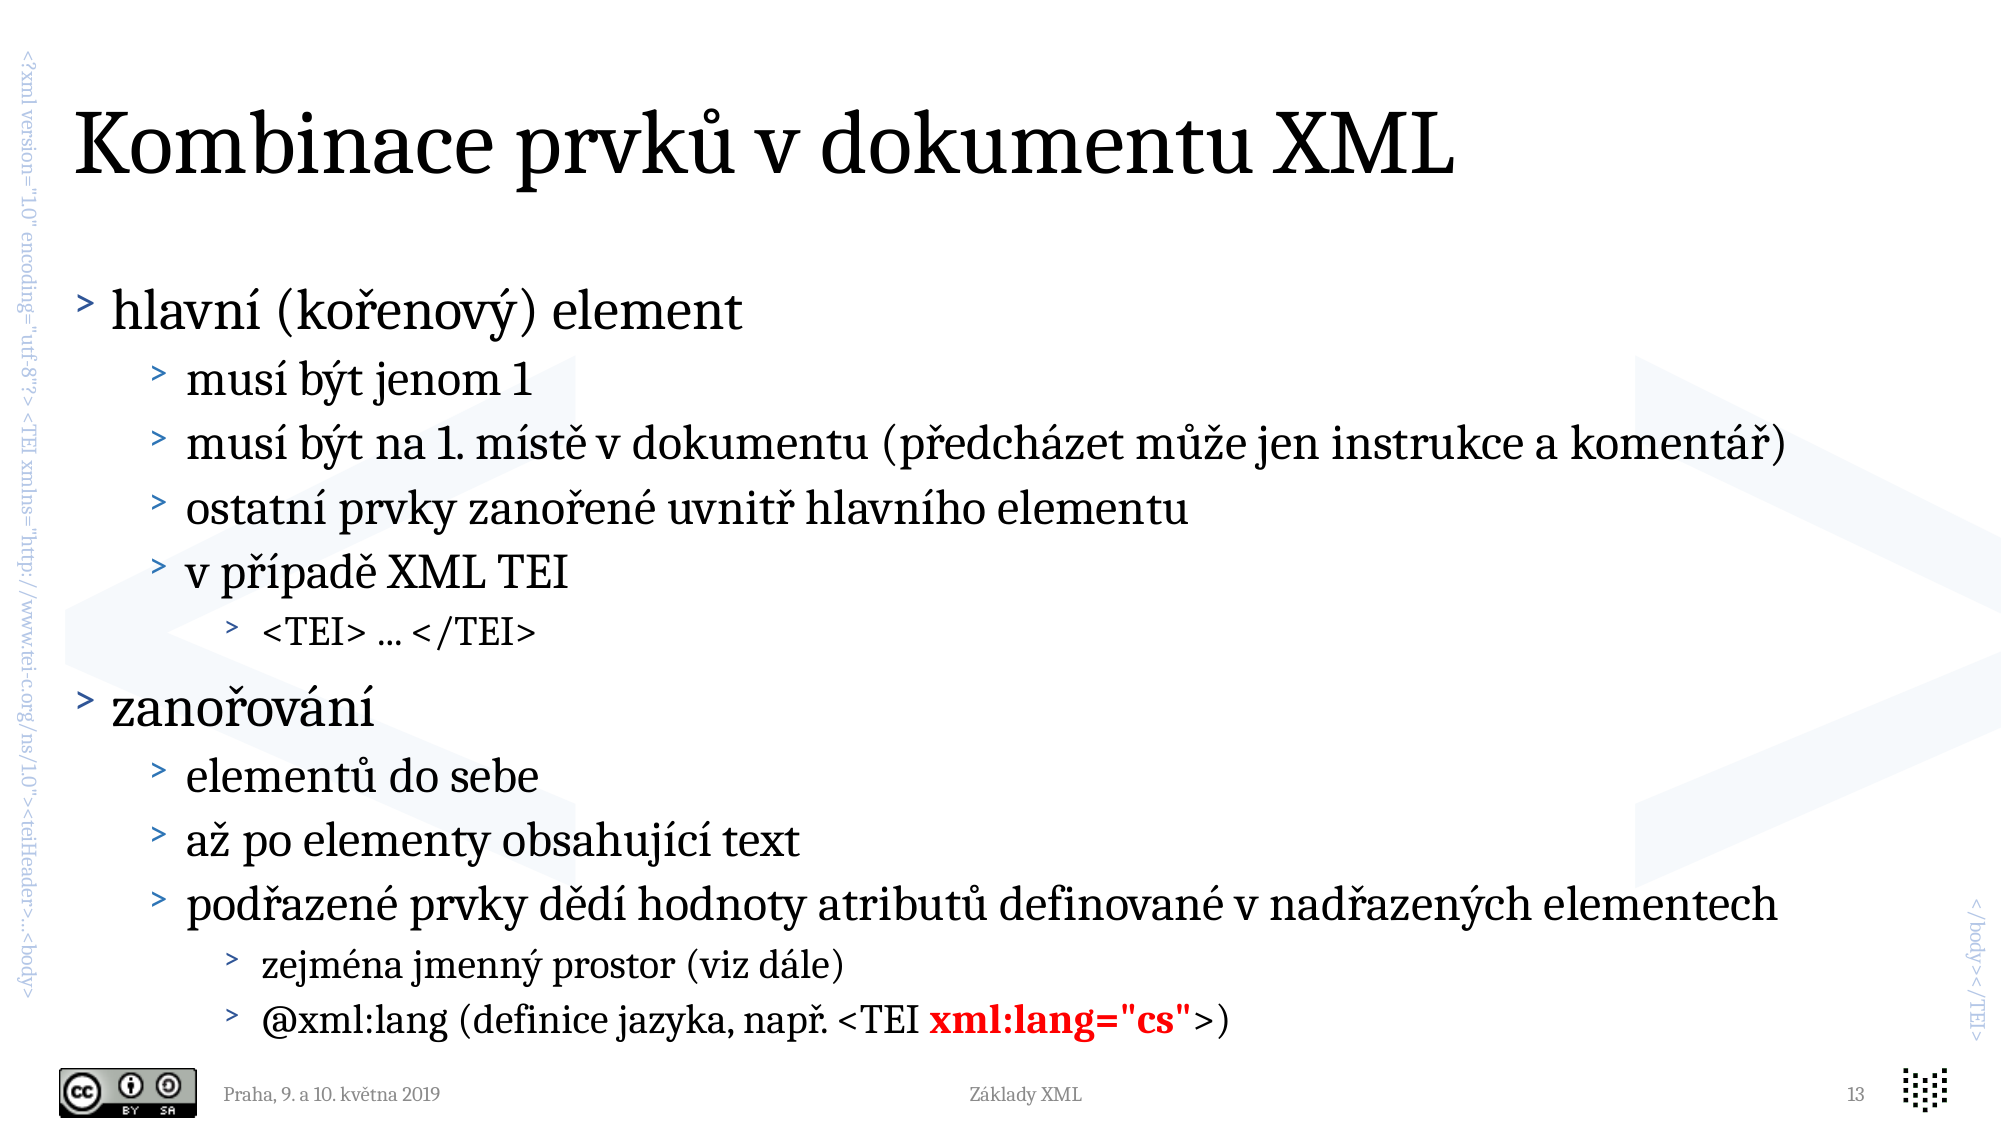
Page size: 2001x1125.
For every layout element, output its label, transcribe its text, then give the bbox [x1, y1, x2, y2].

footer Základy XML [569, 1075, 1483, 1111]
title Kombinace prvků v dokumentu XML [59, 35, 1949, 253]
slide_number 13 [1507, 1075, 1880, 1111]
list hlavní (kořenový) element musí být jenom 1 musí být na 1. místě v dokumentu (předcházet může jen instrukce a komentář) ostatní prvky zanořené uvnitř hlavního elementu v případě XML TEI <TEI> ... </TEI> zanořování elementů do sebe až po elementy obsahující text podřazené prvky dědí hodnoty atributů definované v nadřazených elementech zejména jmenný prostor (viz dále) @xml:lang (definice jazyka, např. <TEI xml:lang="cs">) [59, 271, 1949, 1058]
picture [1899, 1066, 1949, 1114]
slide_number Praha, 9. a 10. května 2019 [208, 1075, 532, 1111]
picture [59, 1068, 197, 1118]
